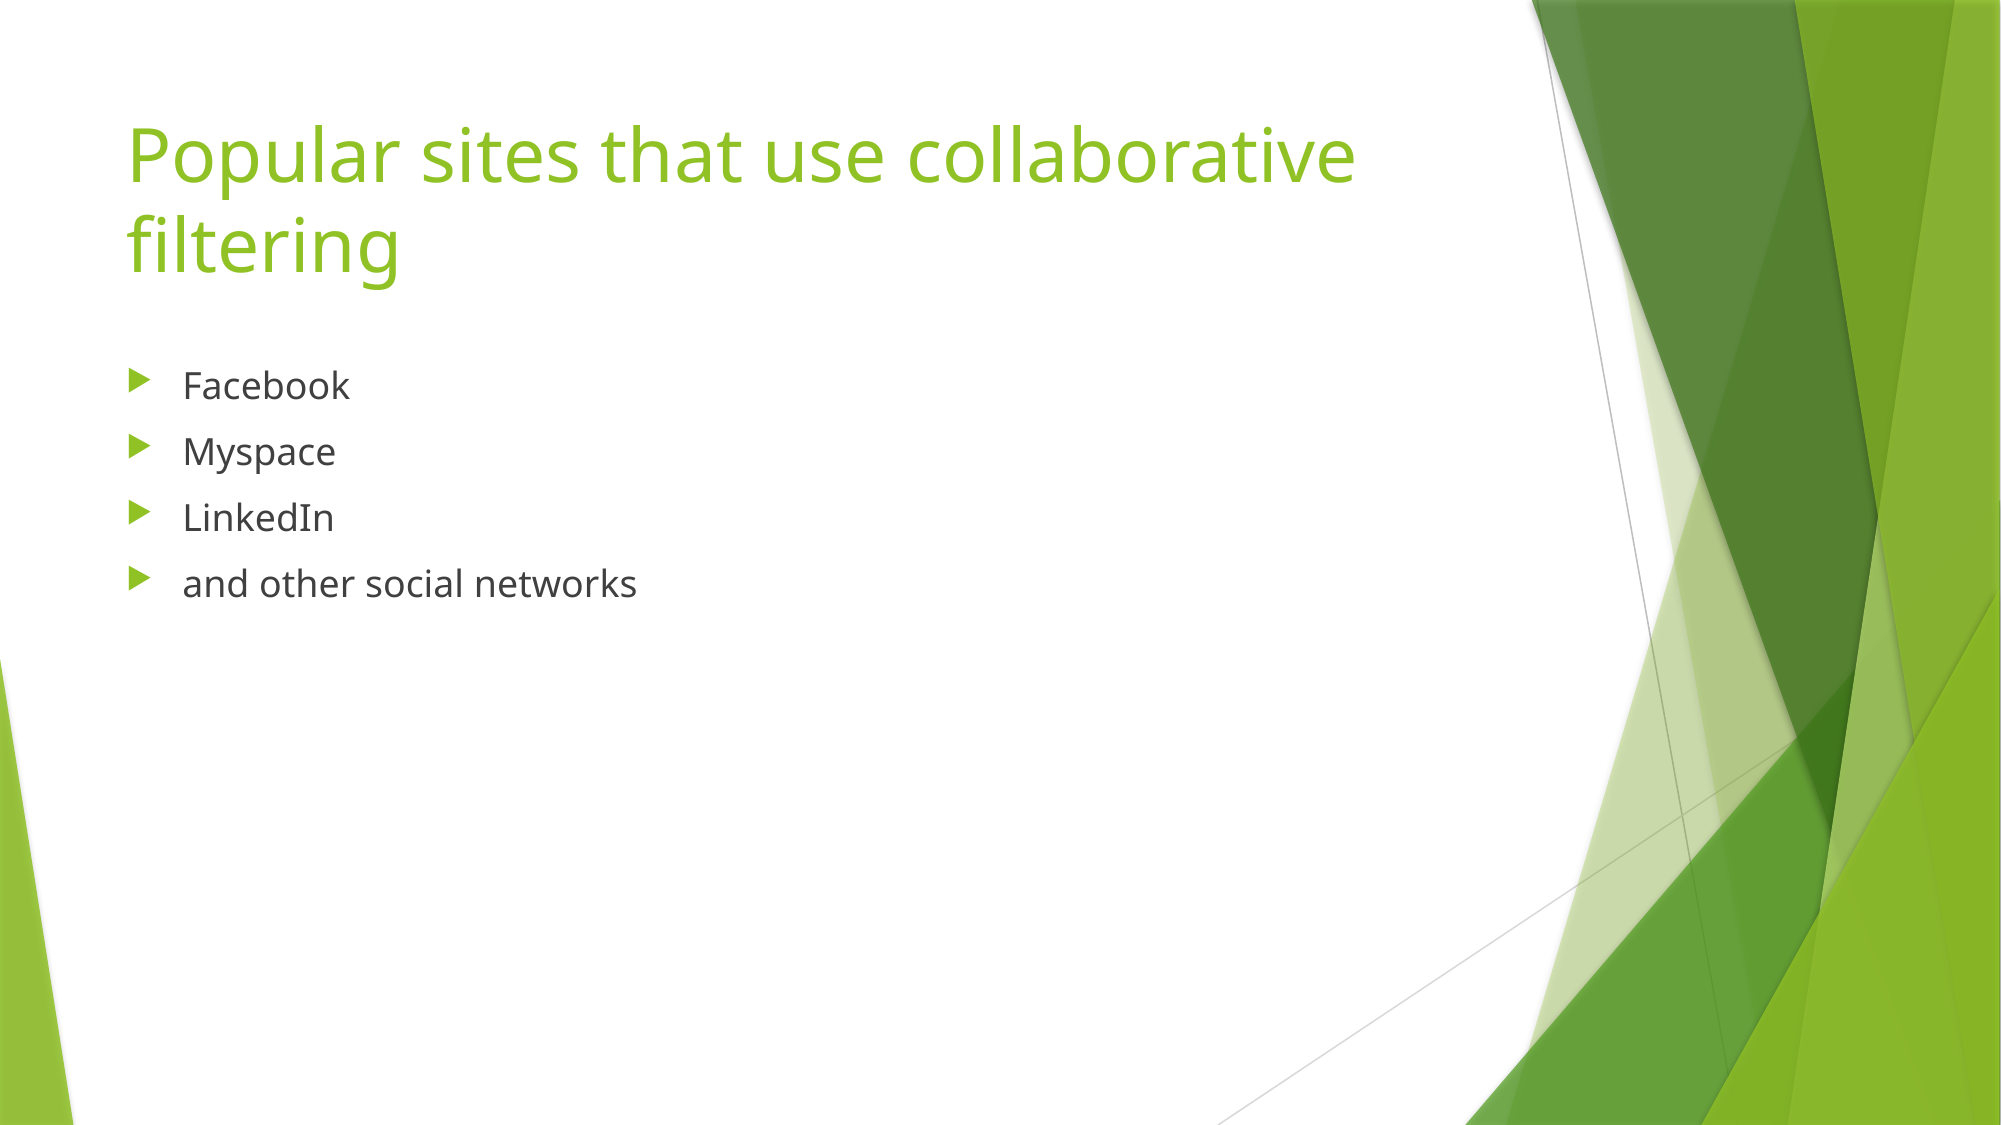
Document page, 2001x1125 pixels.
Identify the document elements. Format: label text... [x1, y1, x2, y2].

list Facebook Myspace LinkedIn and other social networks [111, 354, 1522, 992]
title Popular sites that use collaborative filtering [111, 99, 1522, 317]
